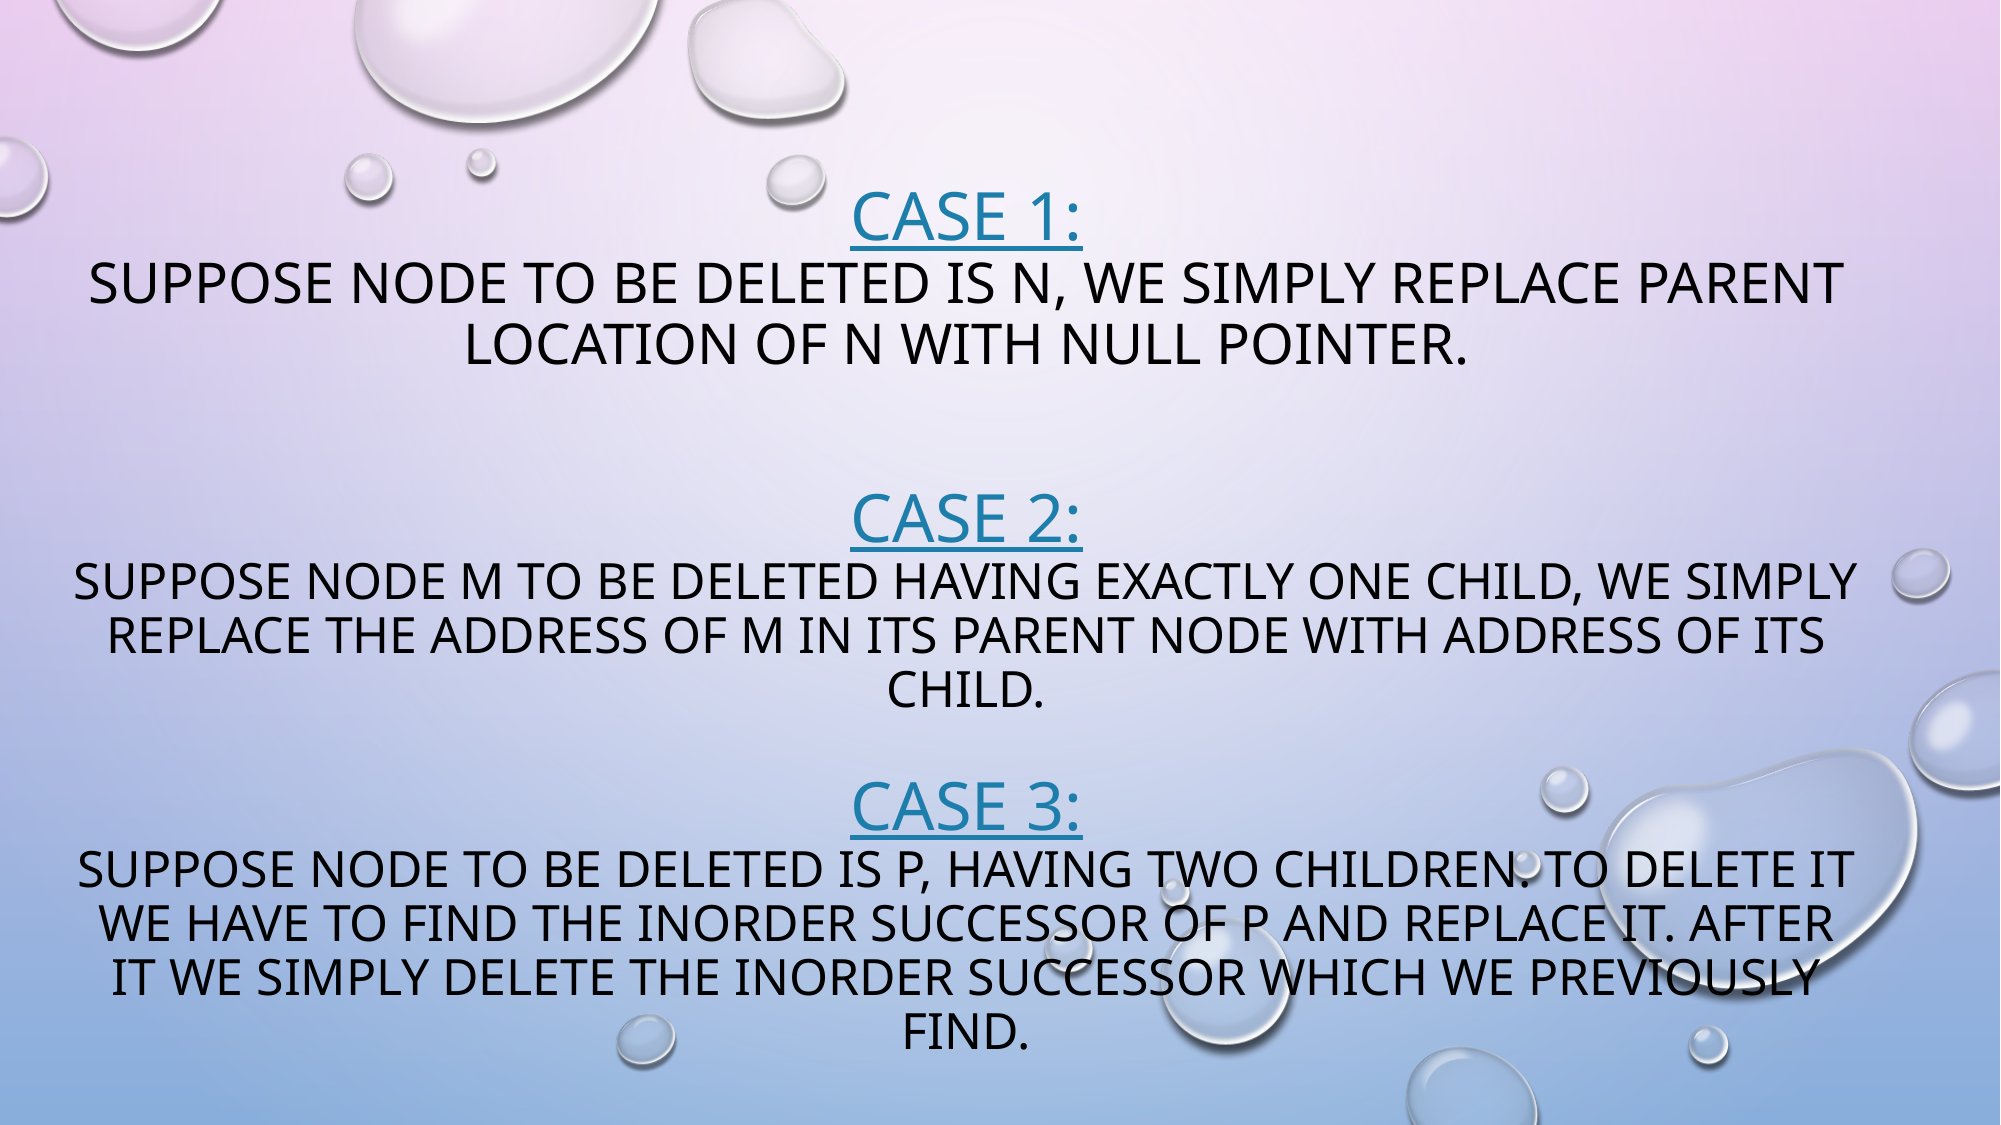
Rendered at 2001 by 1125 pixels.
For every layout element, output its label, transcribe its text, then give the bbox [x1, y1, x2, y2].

picture [0, 0, 2000, 1125]
title Case 1: suppose node to be deleted is n, we simply replace parent location of n with null pointer. case 2: suppose node m to be deleted having exactly one child, we simply replace the address of m in its parent node with address of its child. case 3: suppose node to be deleted is p, having two children. To delete it we have to find the inorder successor of p and replace it. After it we simply delete the inorder successor which we previously find. [56, 0, 1876, 1068]
